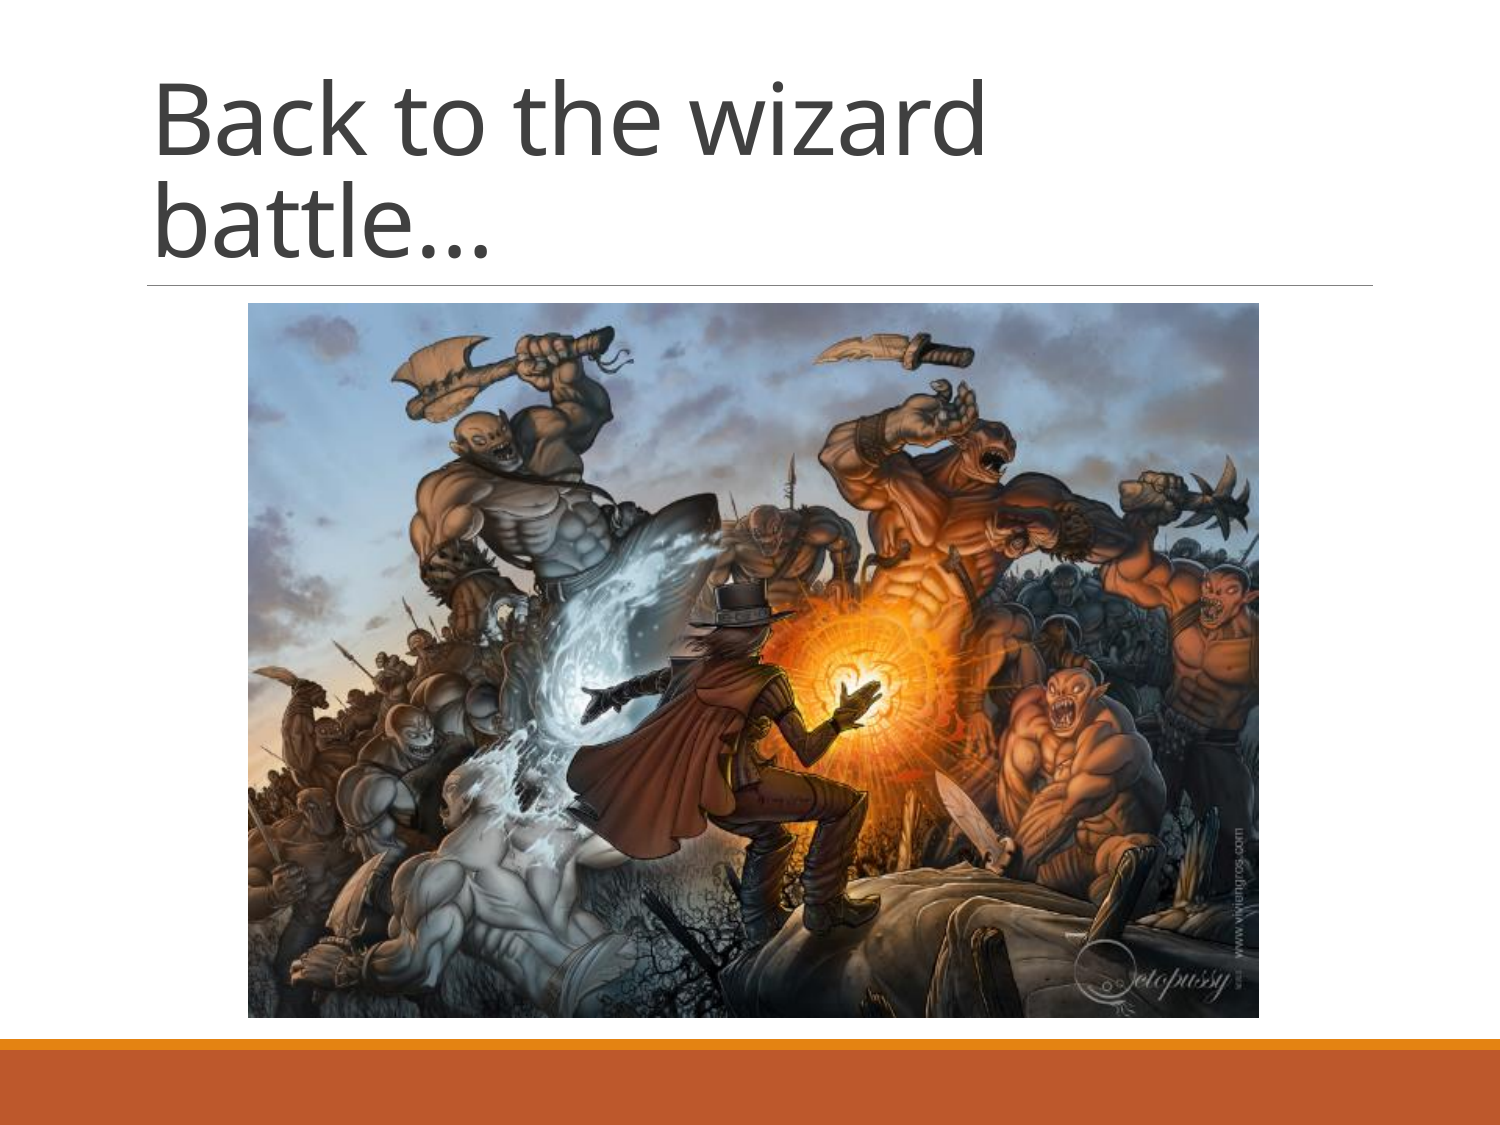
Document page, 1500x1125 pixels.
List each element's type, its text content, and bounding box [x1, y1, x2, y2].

picture [248, 303, 1260, 1018]
title Back to the wizard battle… [135, 47, 1373, 285]
